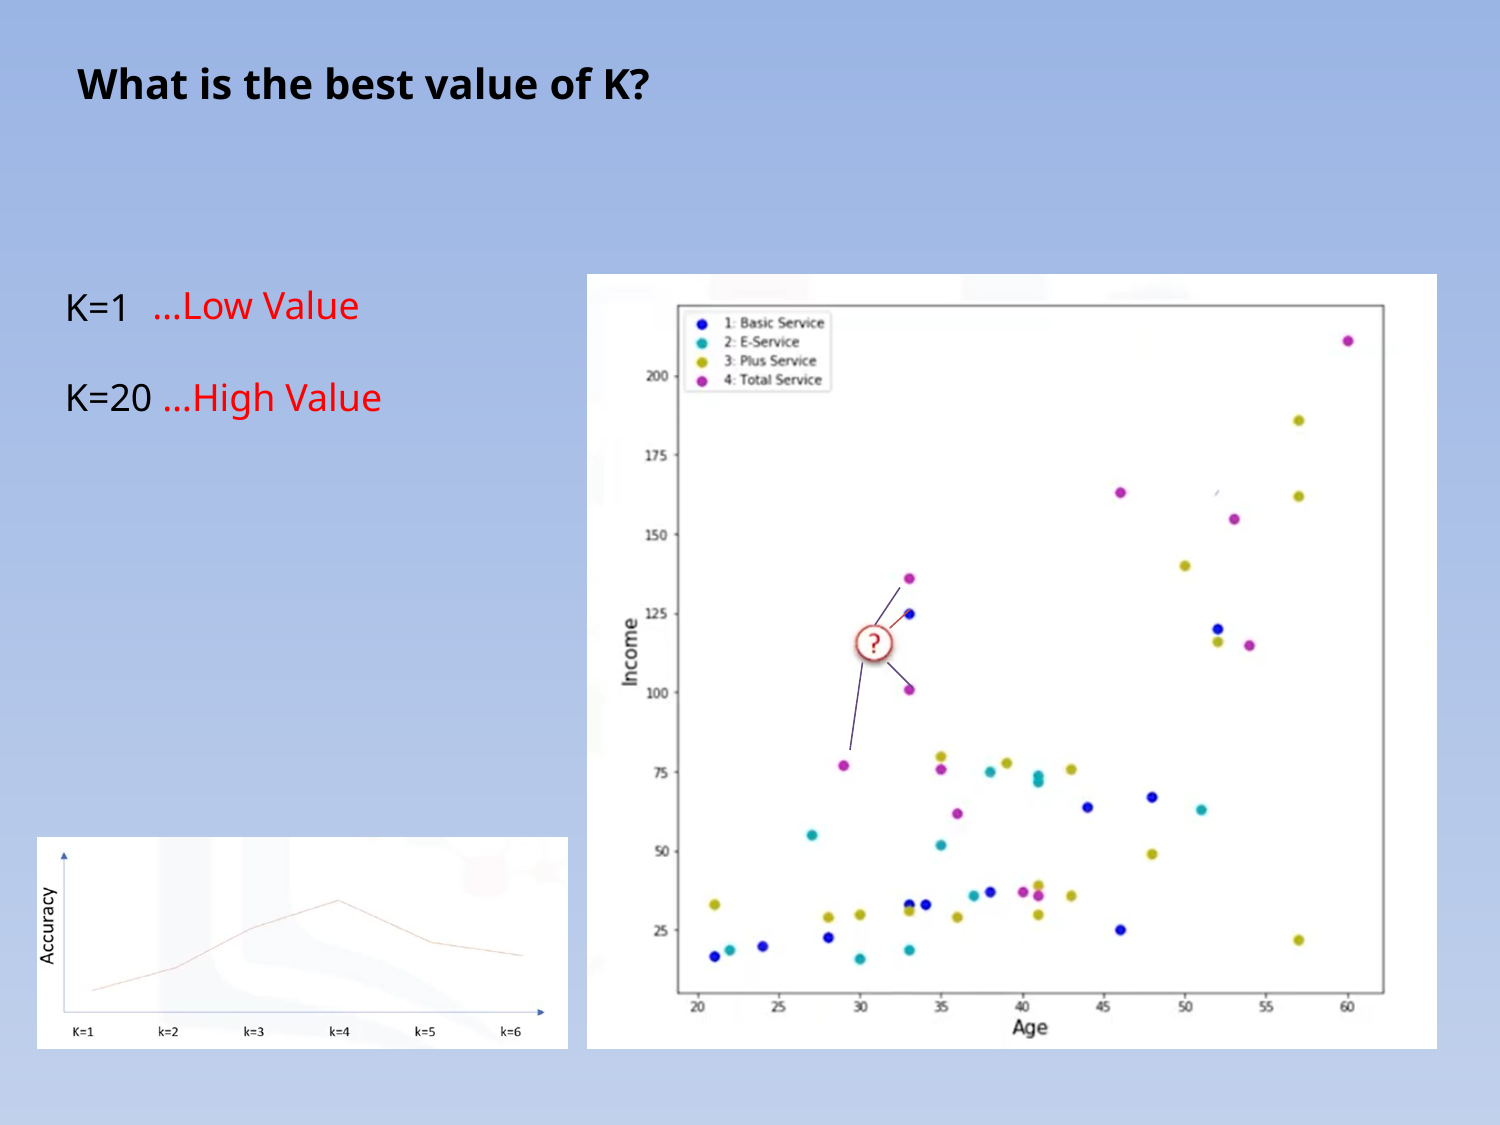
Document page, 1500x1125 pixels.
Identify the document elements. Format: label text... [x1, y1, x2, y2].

picture [587, 274, 1437, 1049]
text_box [907, 612, 913, 626]
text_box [868, 593, 907, 619]
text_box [887, 662, 913, 688]
text_box …Low Value [137, 274, 475, 335]
text_box K=1 K=20 …High Value [49, 276, 425, 427]
text_box What is the best value of K? [62, 50, 1150, 115]
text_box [812, 699, 901, 713]
picture [37, 837, 568, 1049]
